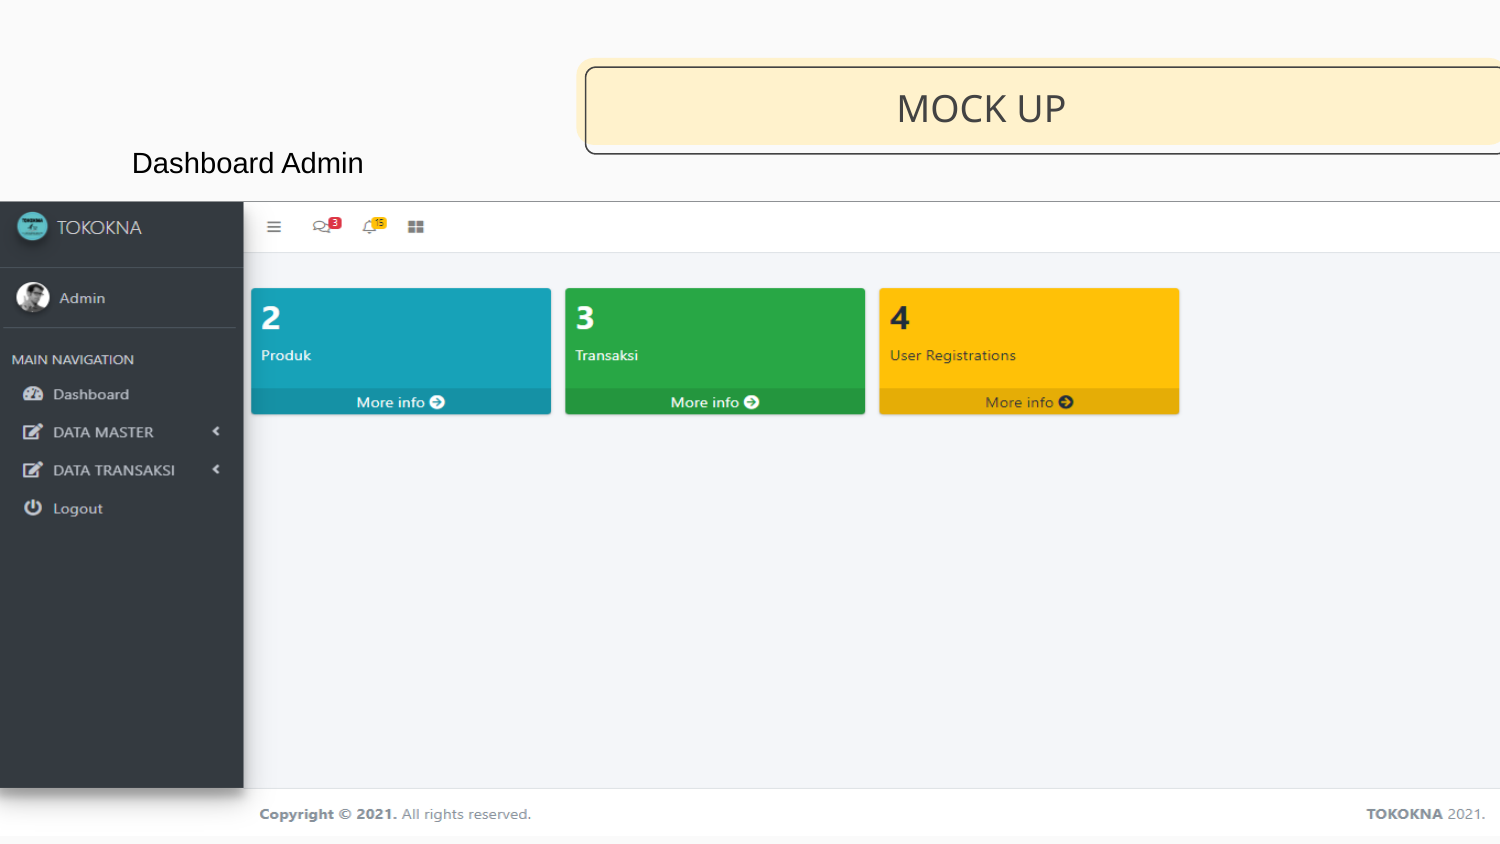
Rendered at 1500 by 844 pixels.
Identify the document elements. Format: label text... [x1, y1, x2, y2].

picture [0, 200, 1500, 836]
title MOCK UP [719, 68, 1244, 148]
text_box Dashboard Admin [117, 136, 582, 187]
